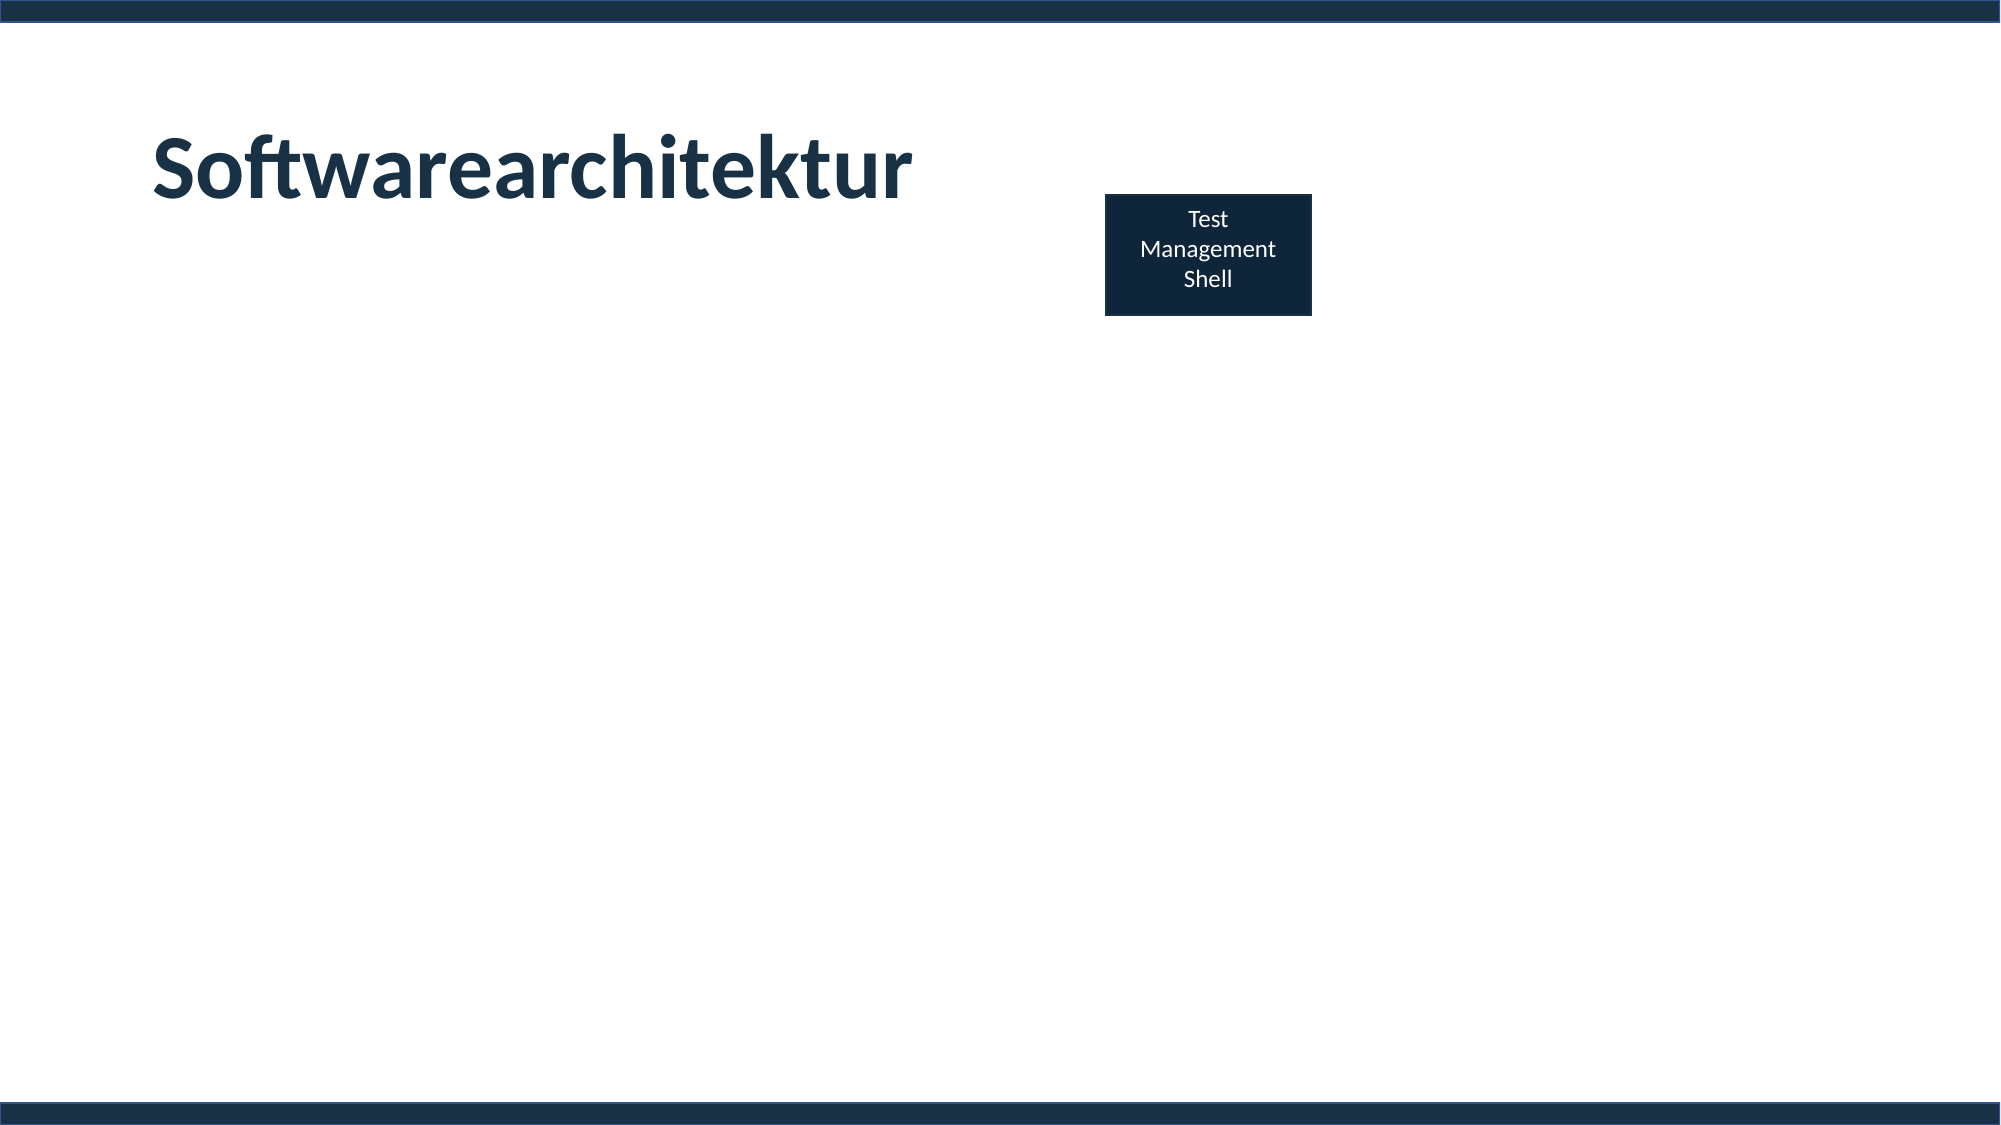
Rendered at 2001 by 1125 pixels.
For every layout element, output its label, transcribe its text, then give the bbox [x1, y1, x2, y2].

text_box Test Management Shell [1105, 194, 1312, 316]
title Softwarearchitektur [137, 59, 1863, 278]
